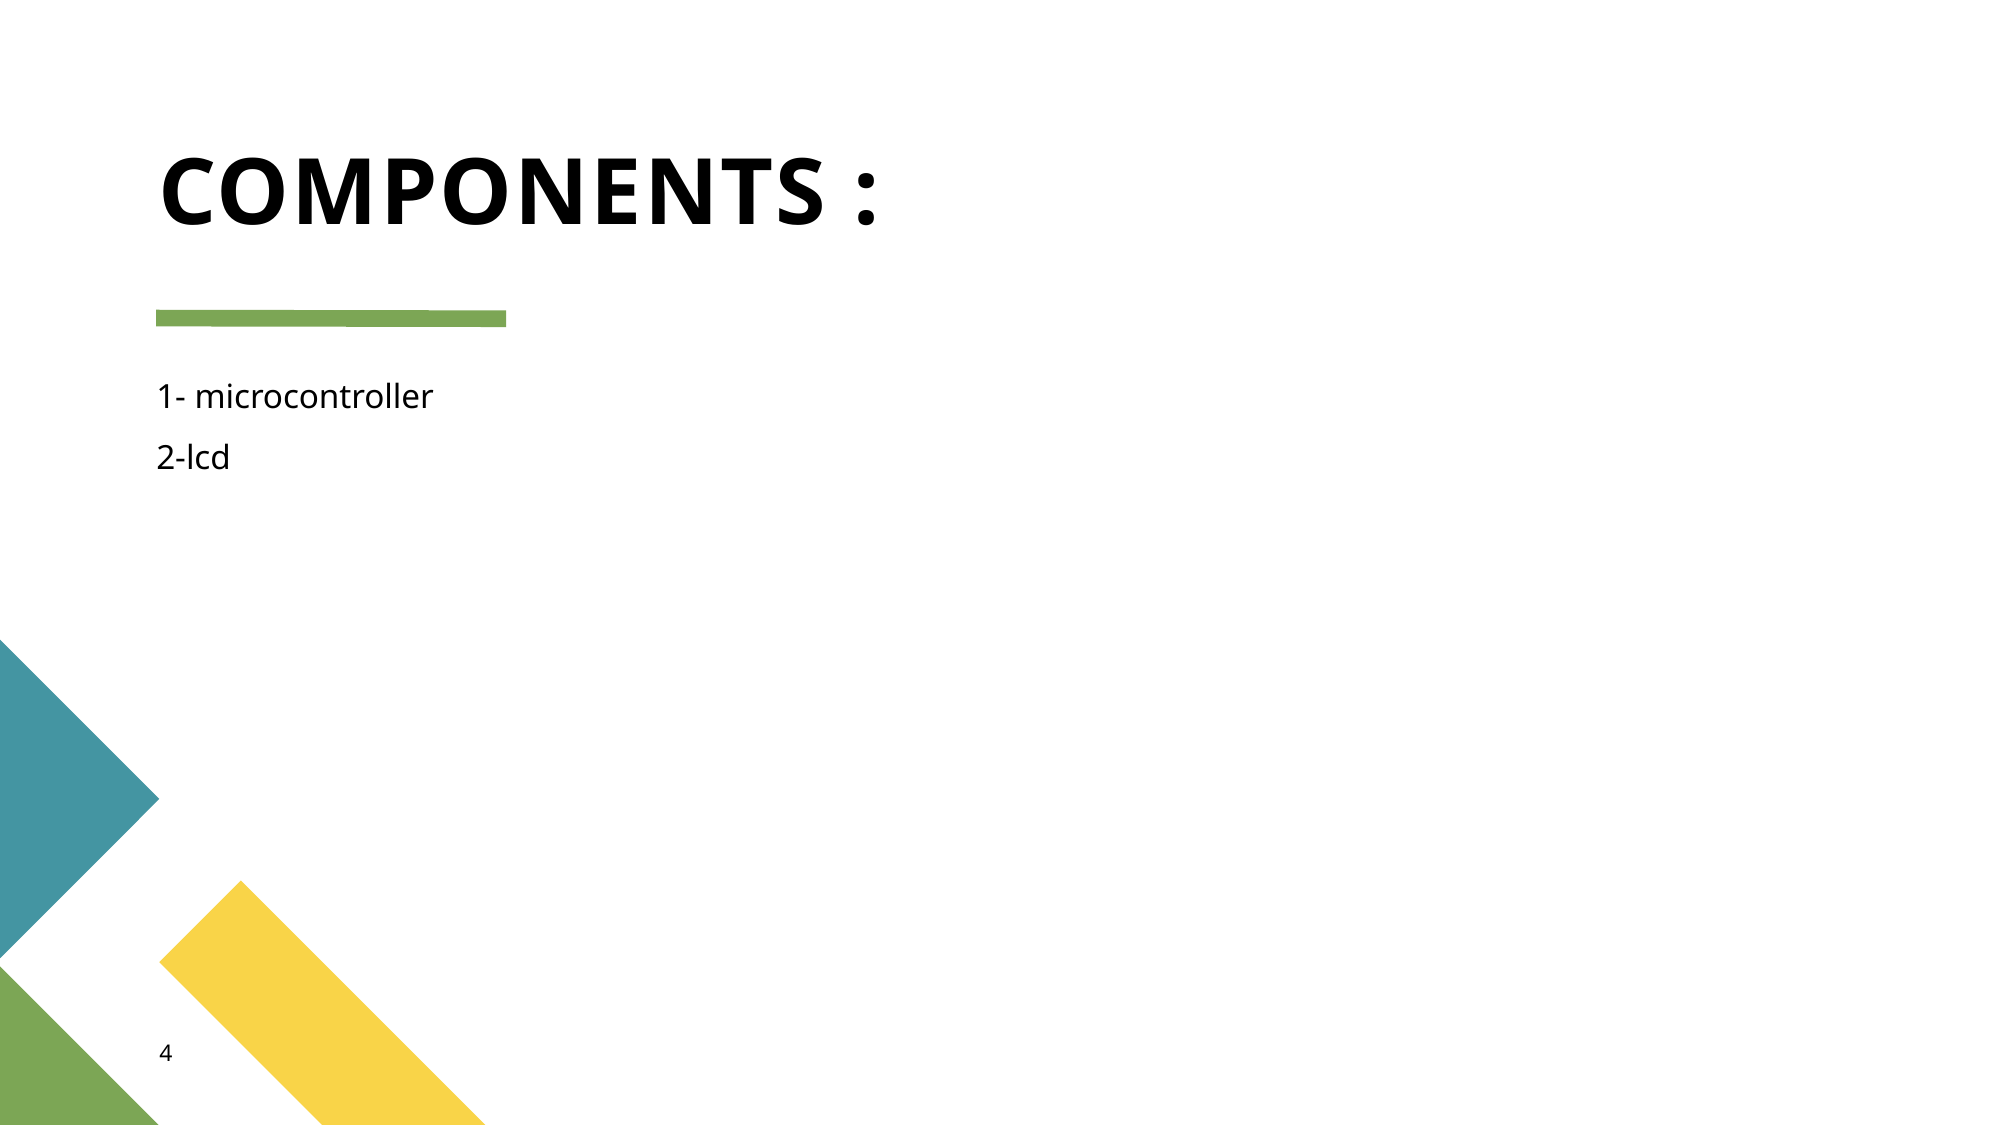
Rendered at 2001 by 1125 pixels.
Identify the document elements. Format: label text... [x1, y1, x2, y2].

title COMPONENTS : [158, 144, 969, 245]
slide_number 4 [159, 1038, 246, 1080]
list 1- microcontroller 2-lcd [156, 375, 907, 1057]
